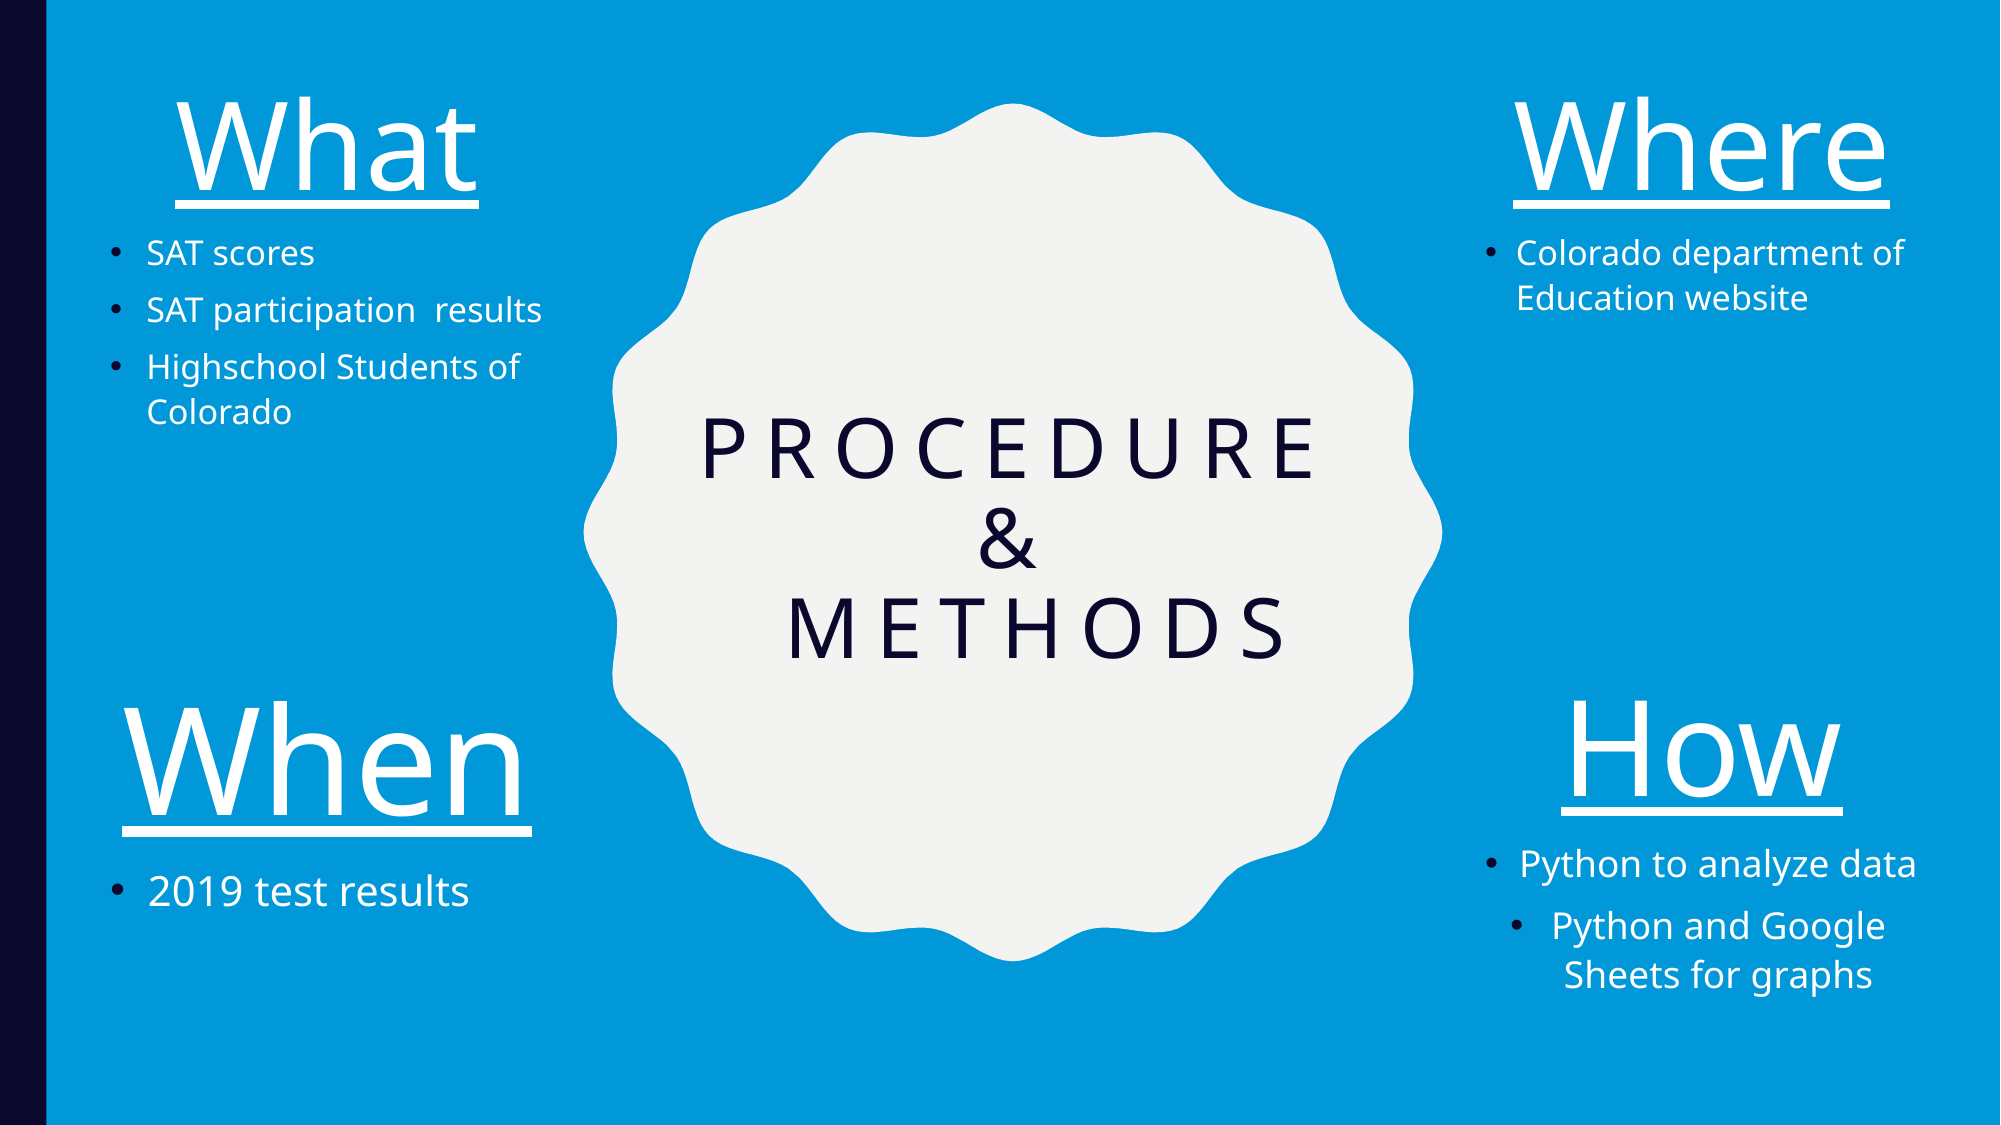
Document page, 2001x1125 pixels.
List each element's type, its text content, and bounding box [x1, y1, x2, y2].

text_box How Python to analyze data Python and Google Sheets for graphs [1470, 639, 1934, 1049]
text_box When 2019 test results [95, 639, 559, 1049]
text_box What SAT scores SAT participation results Highschool Students of Colorado [95, 45, 559, 455]
text_box Where Colorado department of Education website [1470, 45, 1934, 455]
title Procedure & Methods [656, 403, 1414, 680]
